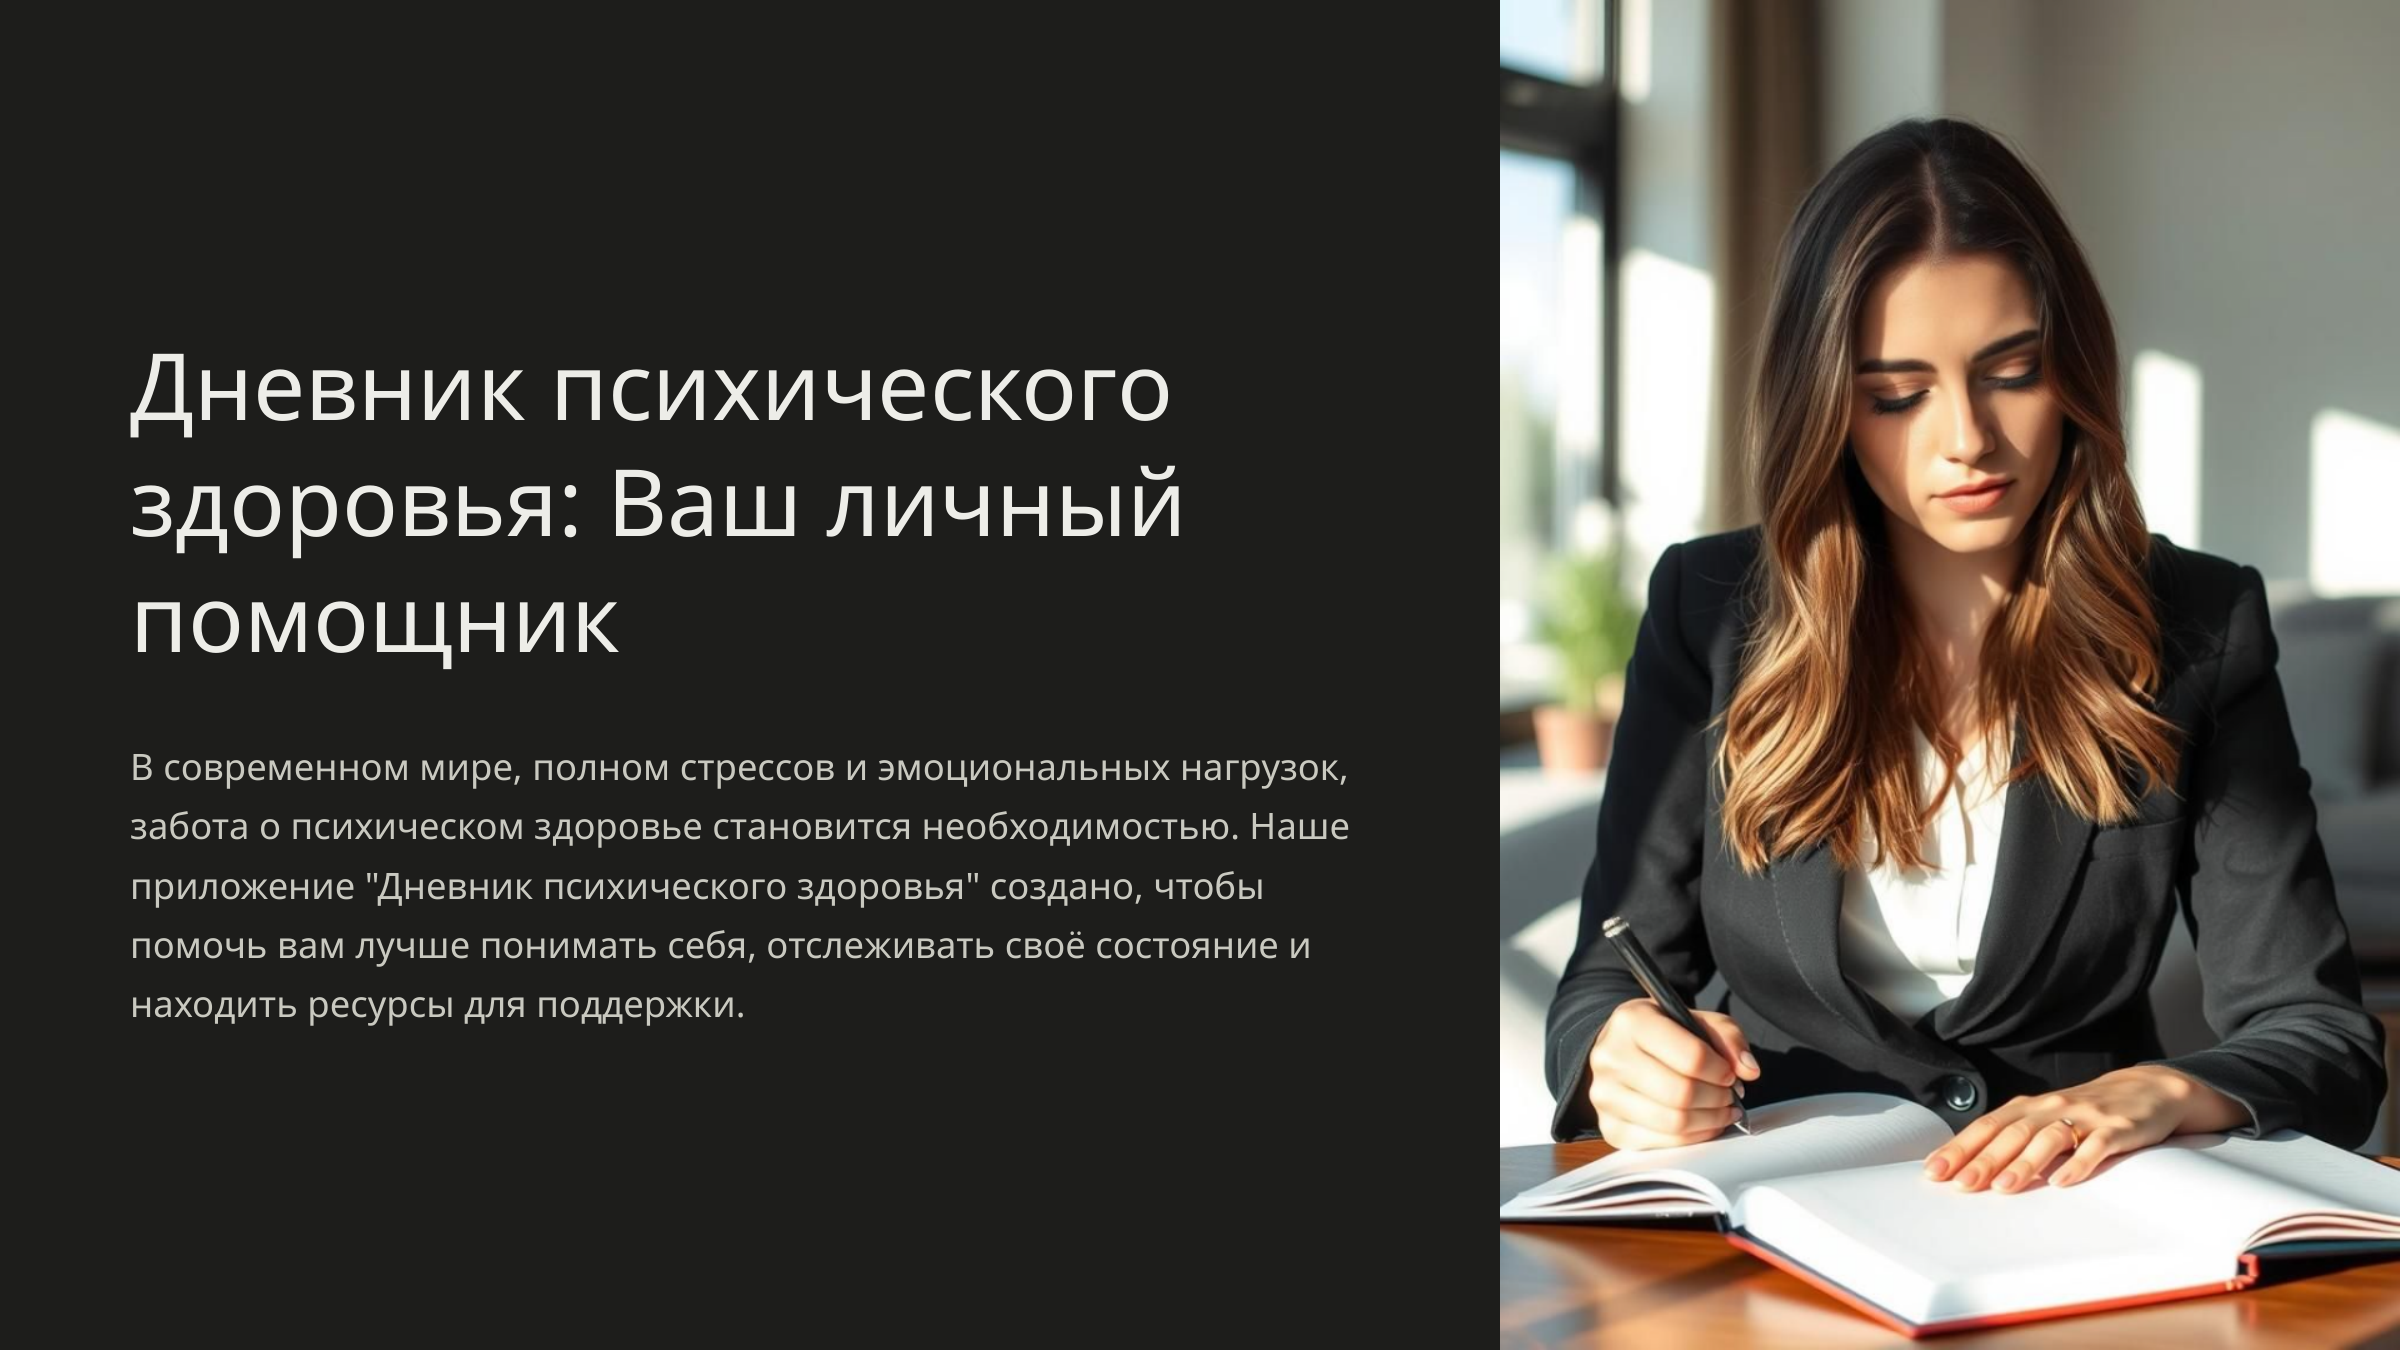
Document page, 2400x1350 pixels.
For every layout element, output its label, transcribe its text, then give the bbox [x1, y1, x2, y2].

text_box Дневник психического здоровья: Ваш личный помощник [130, 323, 1370, 673]
text_box В современном мире, полном стрессов и эмоциональных нагрузок, забота о психическом здоровье становится необходимостью. Наше приложение "Дневник психического здоровья" создано, чтобы помочь вам лучше понимать себя, отслеживать своё состояние и находить ресурсы для поддержки. [130, 728, 1370, 1027]
picture [1499, 0, 2400, 1350]
